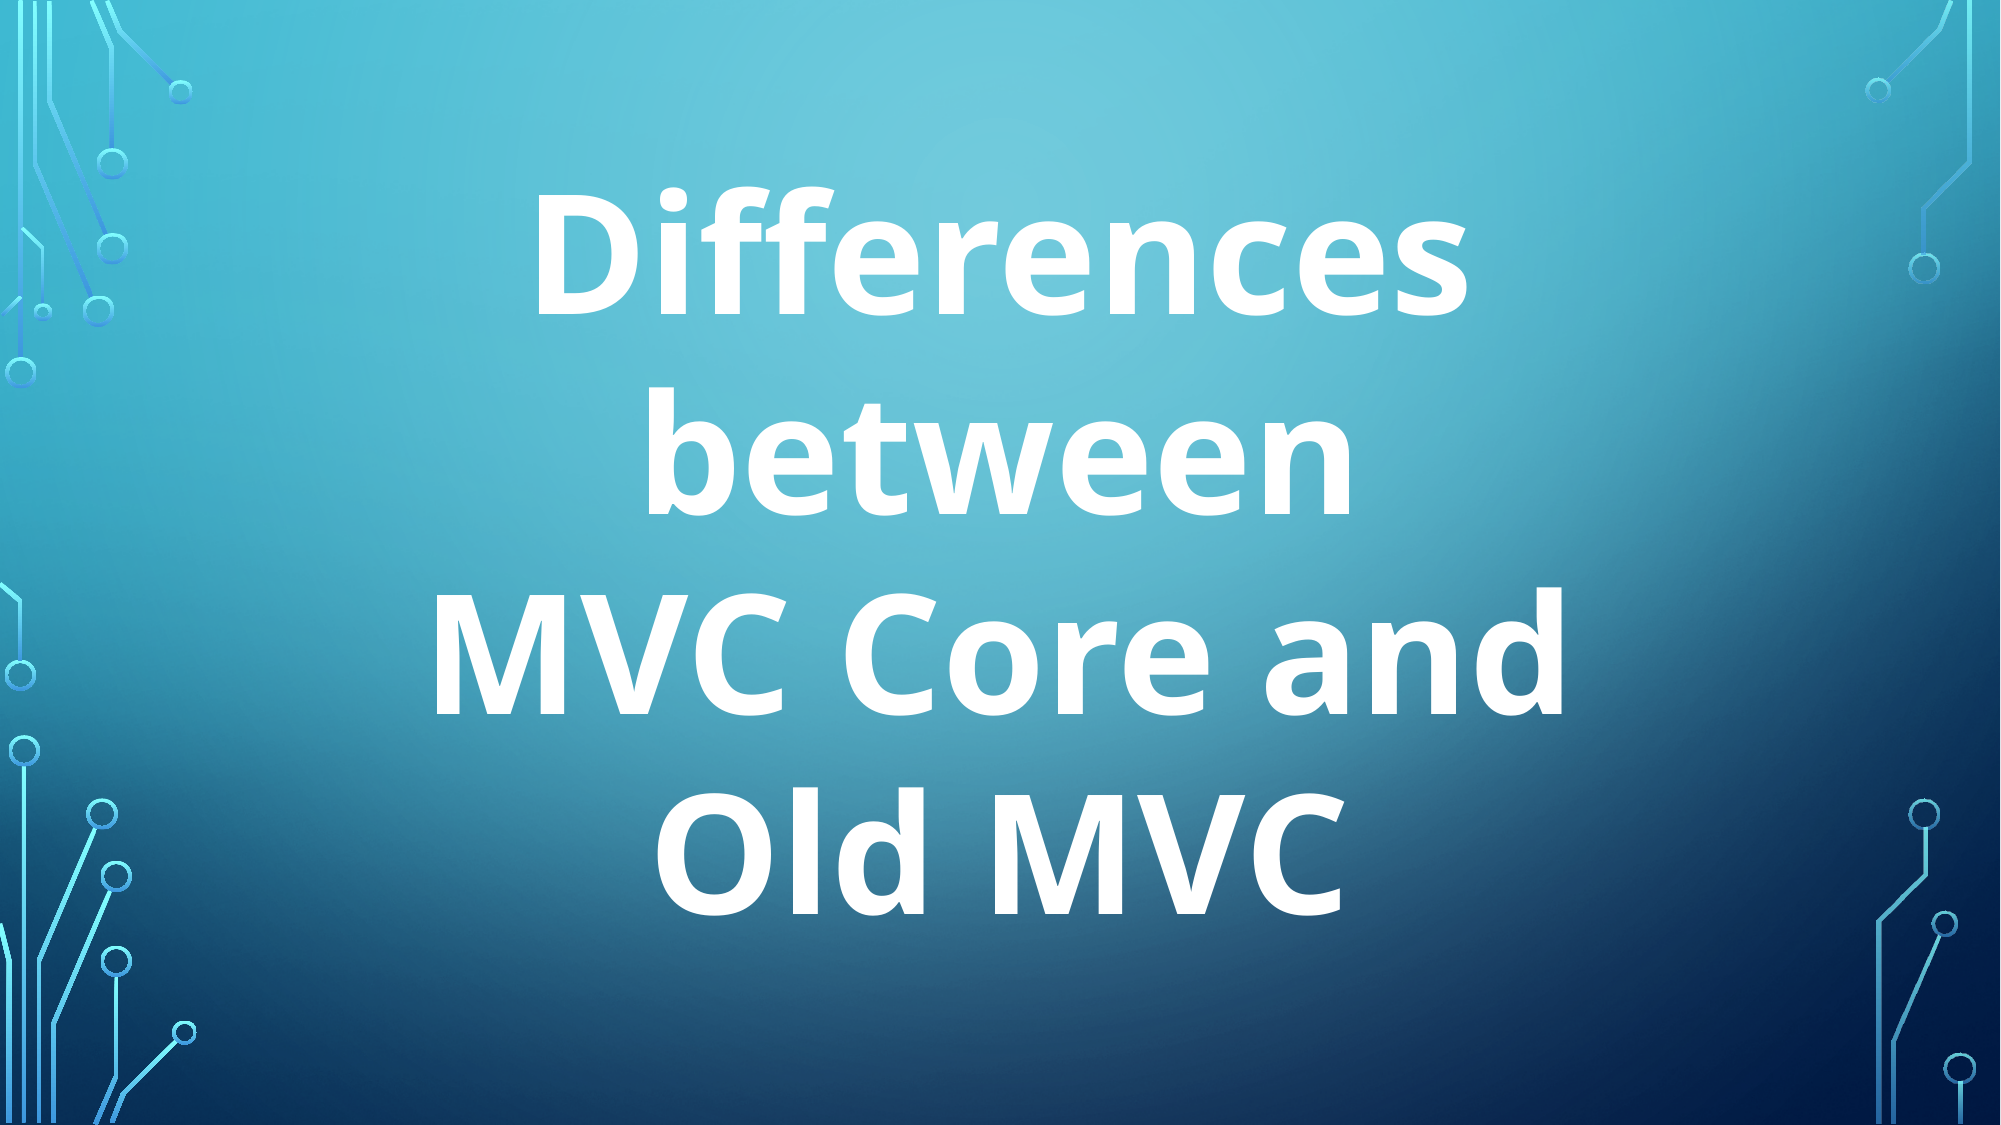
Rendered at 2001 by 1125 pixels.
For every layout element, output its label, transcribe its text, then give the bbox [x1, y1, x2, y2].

text_box Differences between MVC Core and Old MVC [351, 140, 1648, 956]
